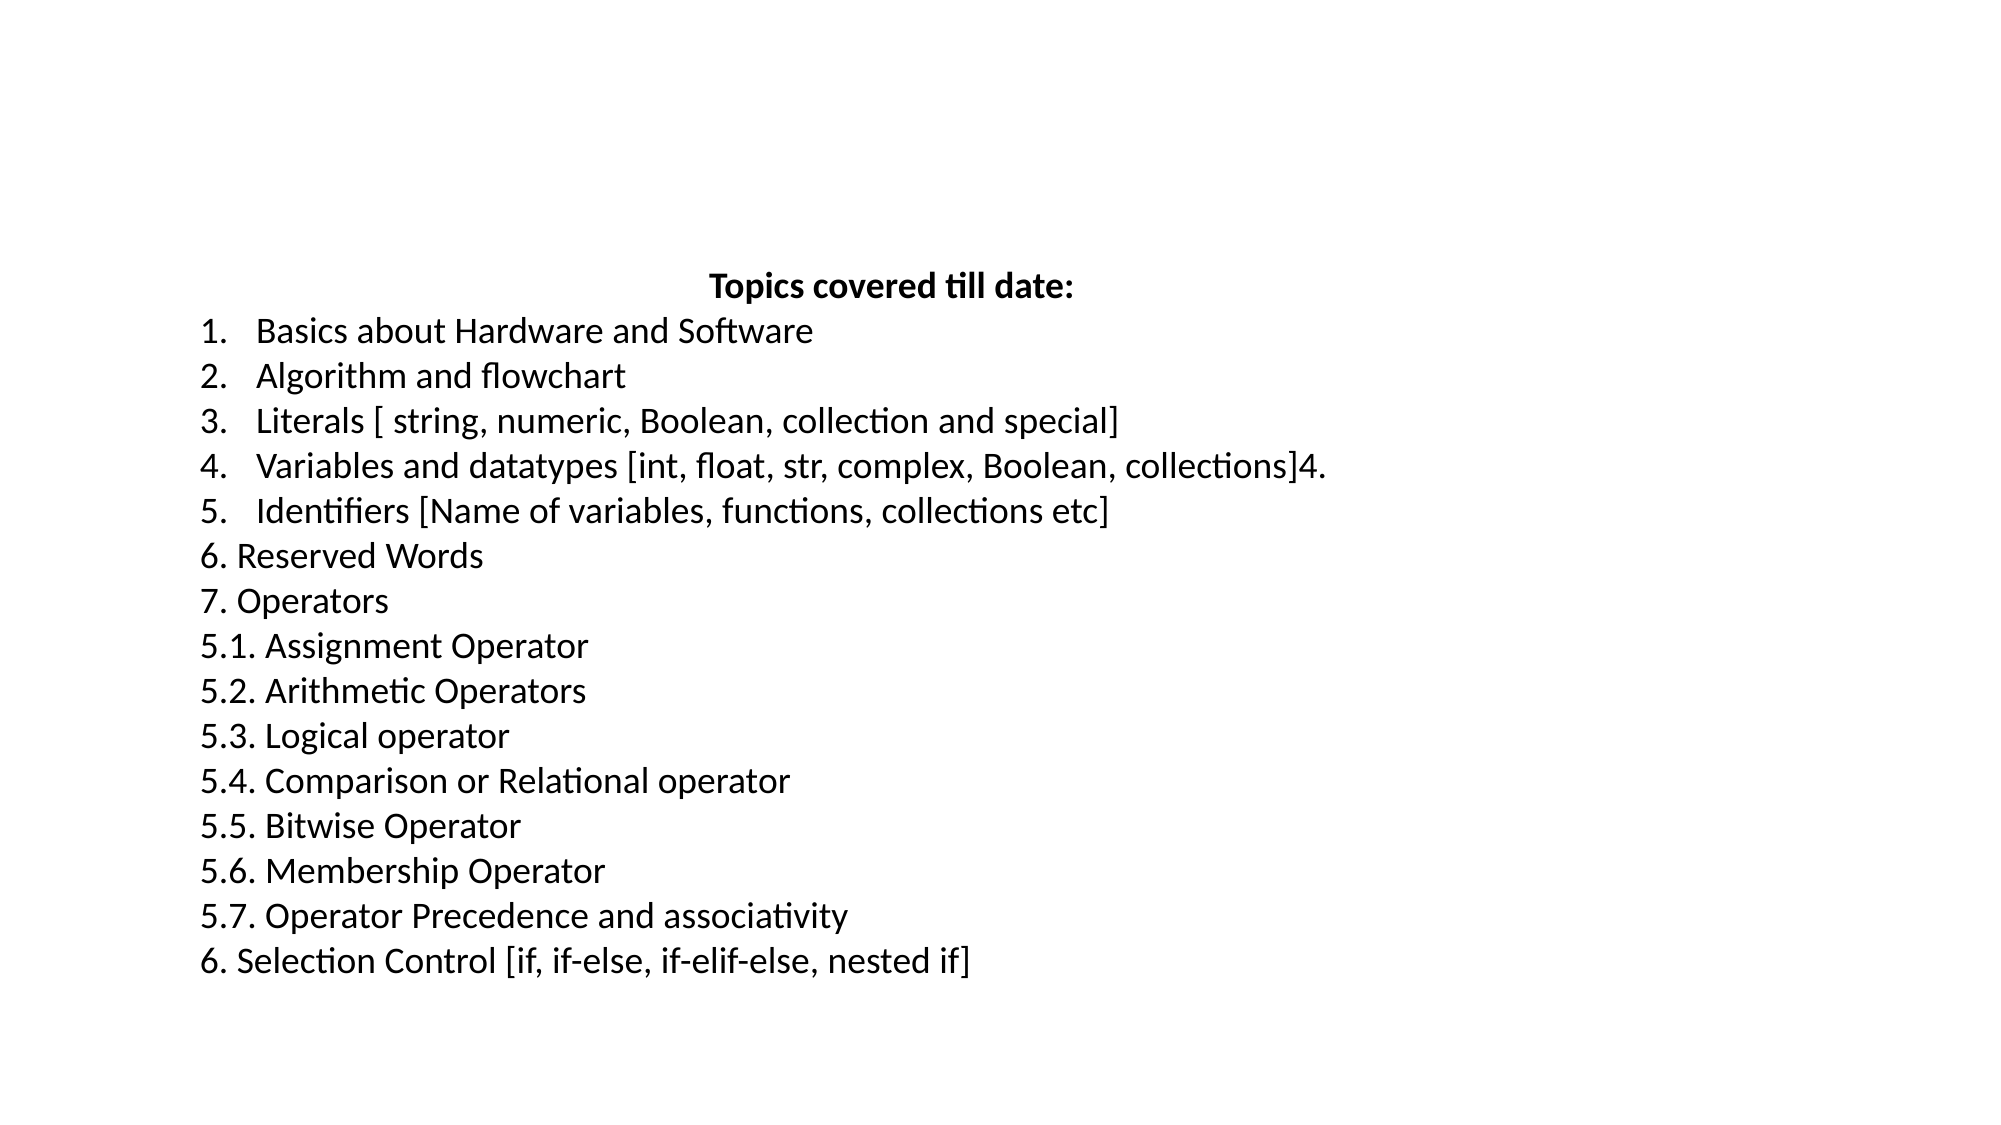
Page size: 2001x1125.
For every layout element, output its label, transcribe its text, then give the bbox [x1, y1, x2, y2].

text_box Topics covered till date: Basics about Hardware and Software Algorithm and flowchart Literals [ string, numeric, Boolean, collection and special] Variables and datatypes [int, float, str, complex, Boolean, collections]4. Identifiers [Name of variables, functions, collections etc] 6. Reserved Words 7. Operators 5.1. Assignment Operator 5.2. Arithmetic Operators 5.3. Logical operator 5.4. Comparison or Relational operator 5.5. Bitwise Operator 5.6. Membership Operator 5.7. Operator Precedence and associativity 6. Selection Control [if, if-else, if-elif-else, nested if] [184, 253, 1599, 989]
